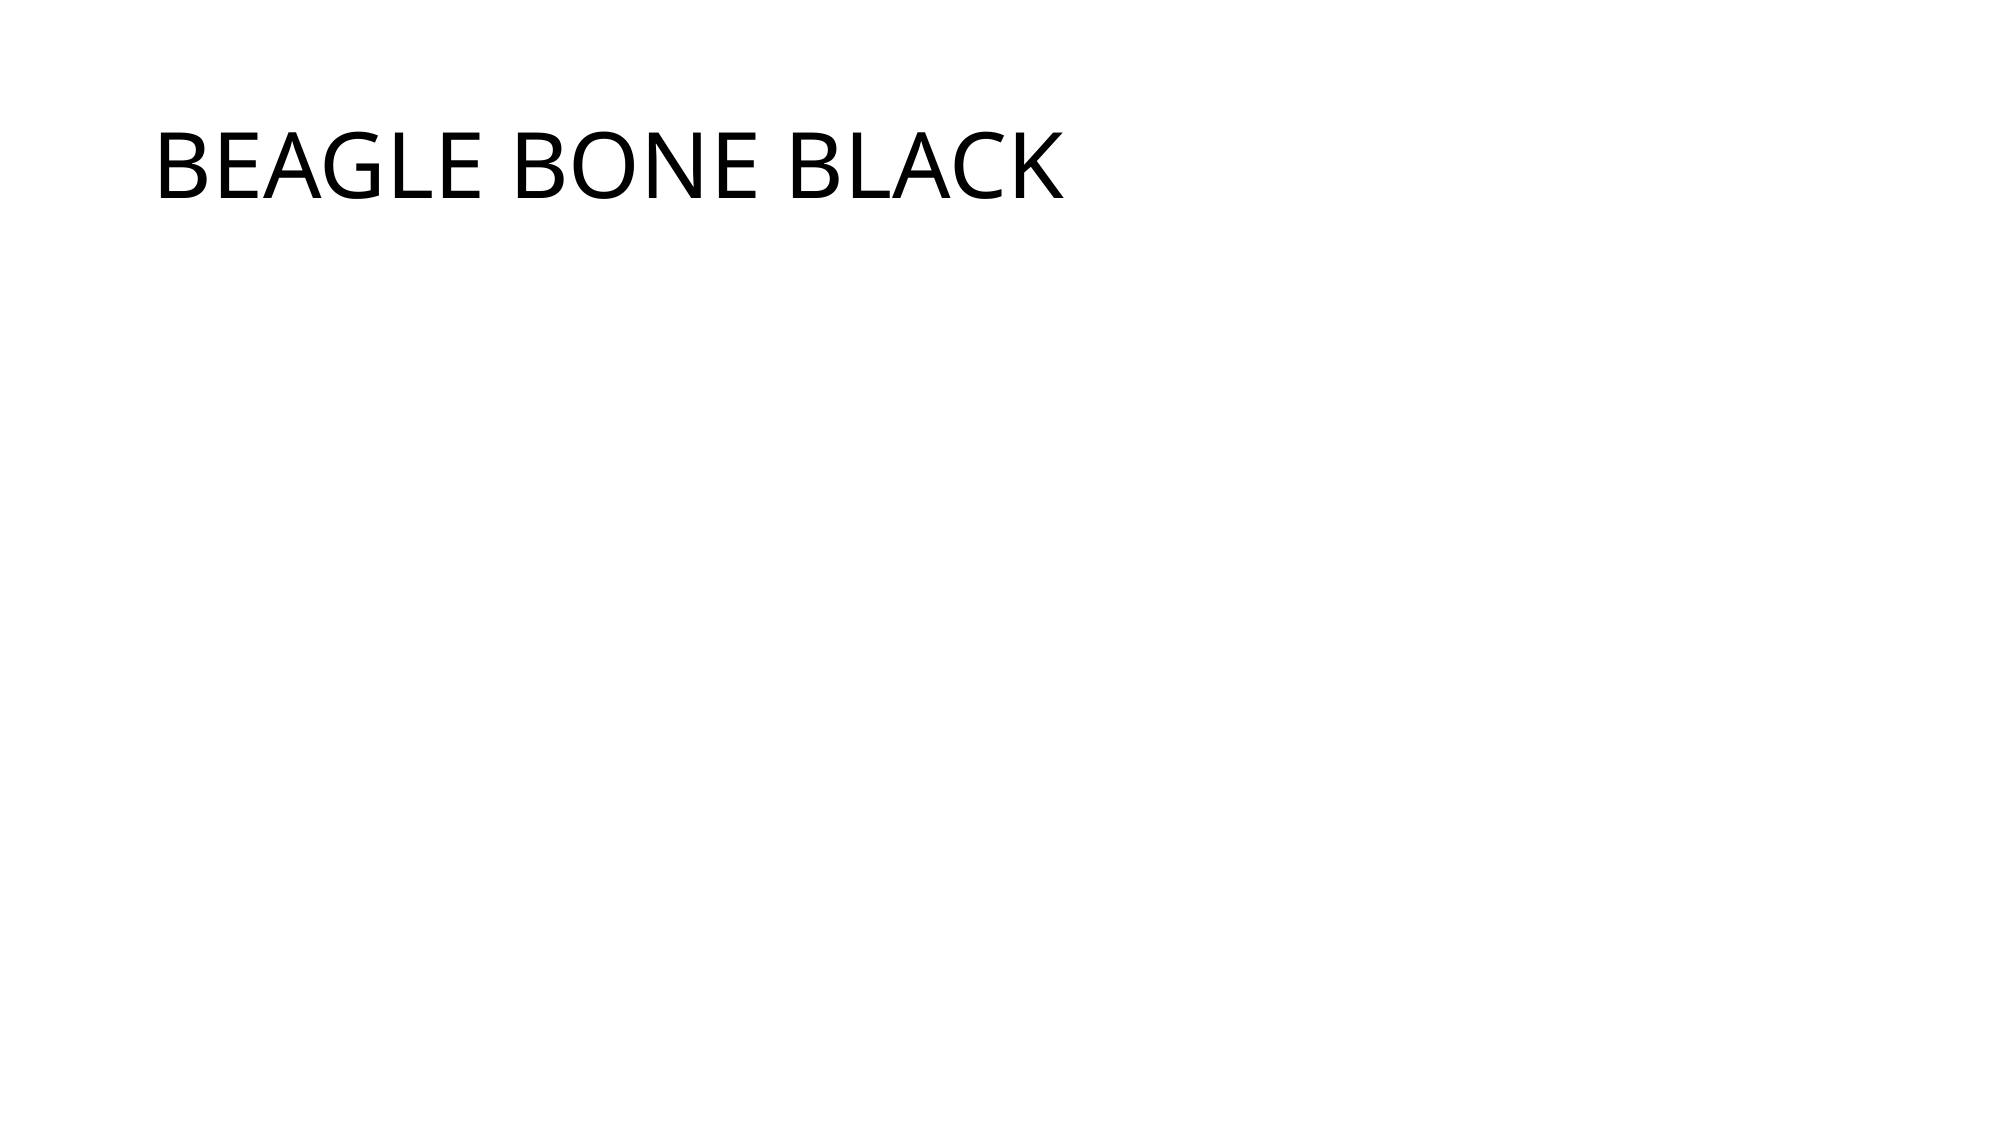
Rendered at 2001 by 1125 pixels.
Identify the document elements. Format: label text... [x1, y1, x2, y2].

title BEAGLE BONE BLACK [137, 59, 1863, 278]
